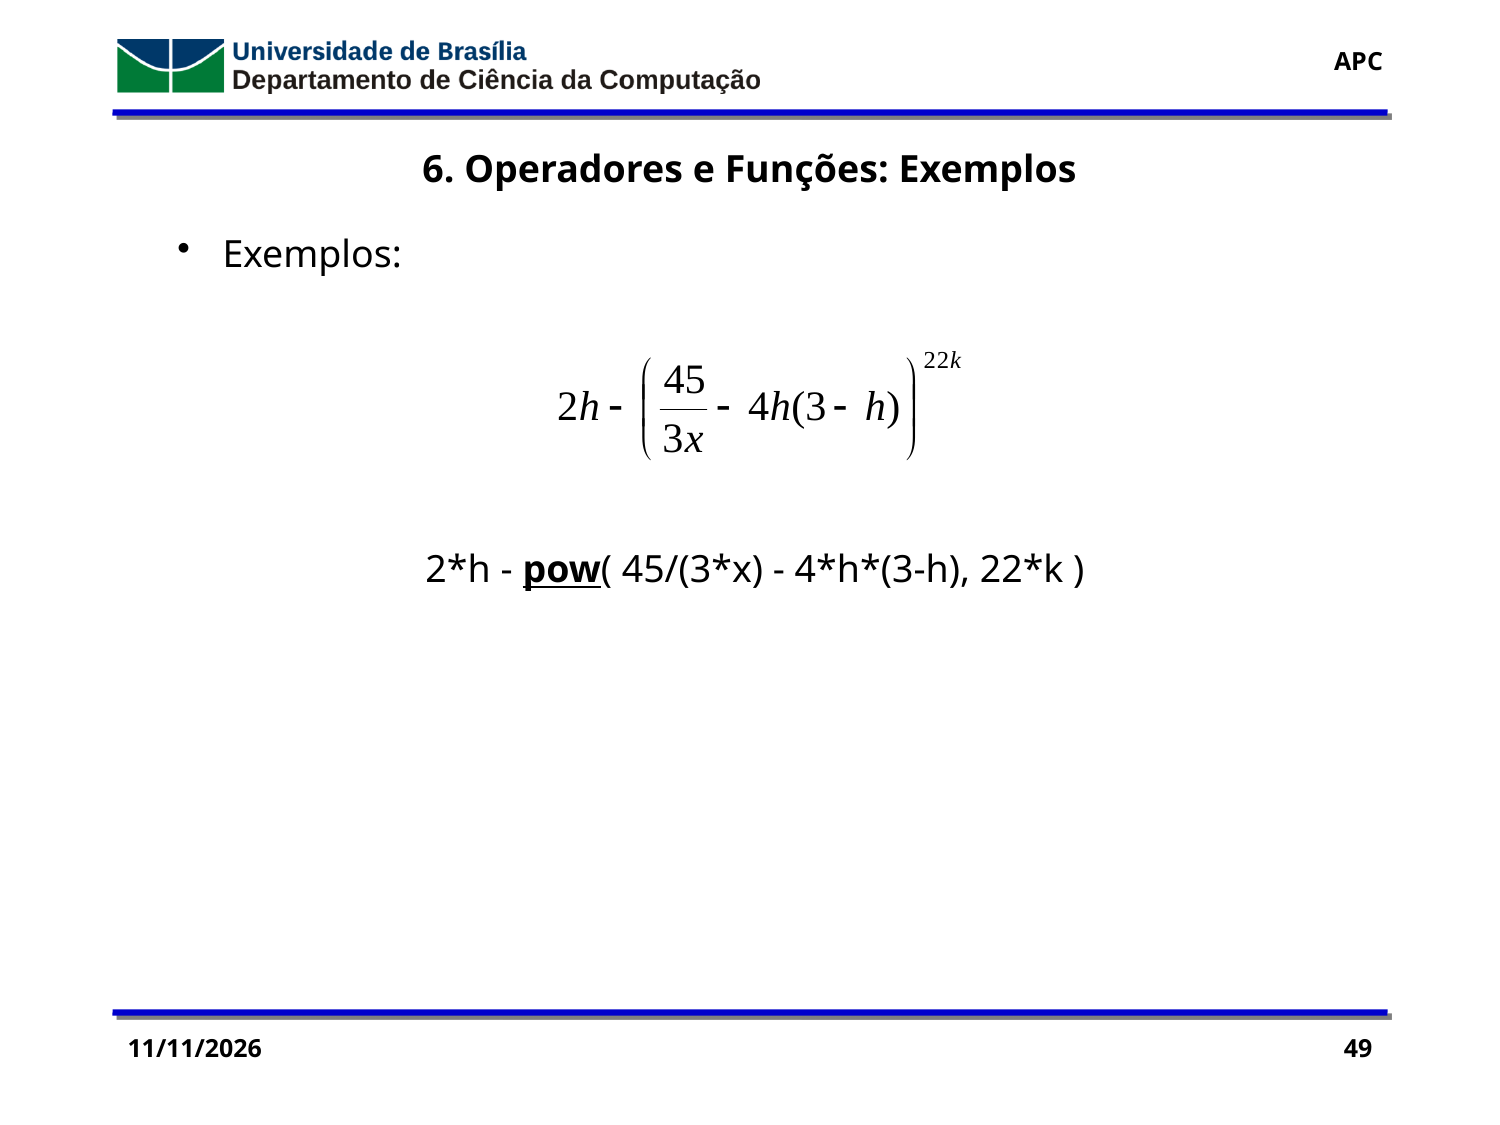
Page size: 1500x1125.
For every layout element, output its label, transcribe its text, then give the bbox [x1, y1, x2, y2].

picture [117, 75, 760, 94]
slide_number 49 [1348, 1024, 1388, 1101]
text_box [0, 1, 1500, 75]
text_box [550, 339, 970, 469]
text_box Exemplos: 2*h - pow( 45/(3*x) - 4*h*(3-h), 22*k ) [162, 222, 1348, 1125]
text_box 6. Operadores e Funções: Exemplos [112, 137, 1388, 197]
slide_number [112, 1024, 162, 1101]
